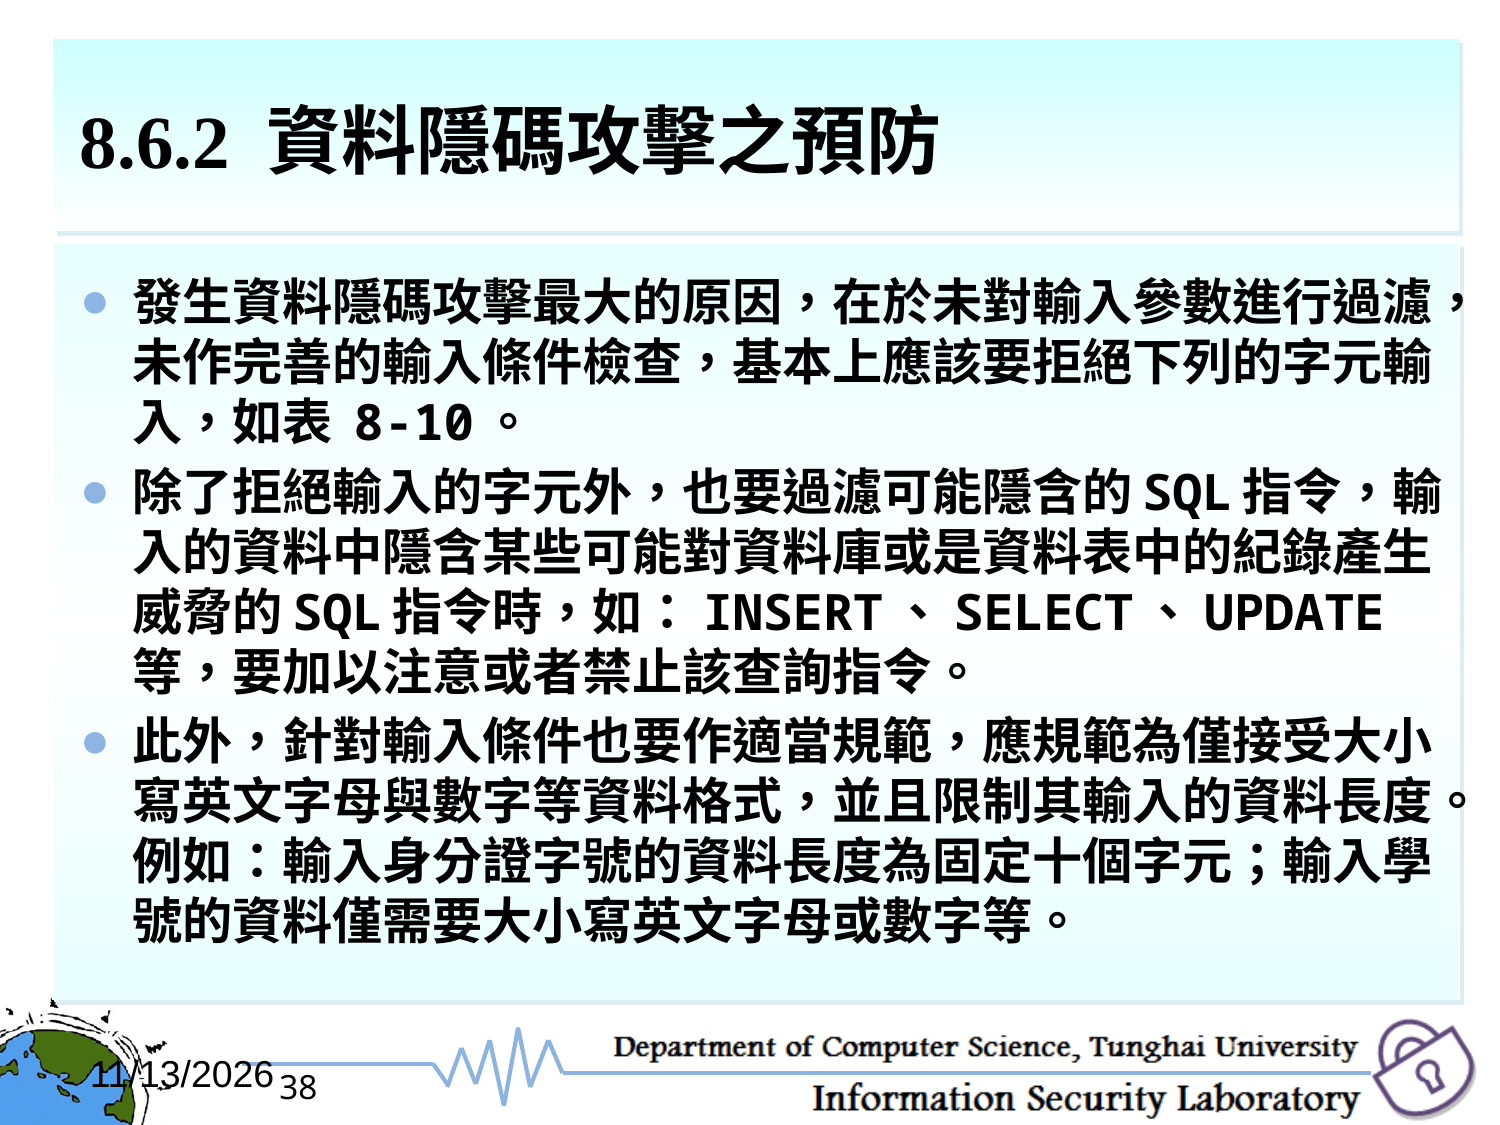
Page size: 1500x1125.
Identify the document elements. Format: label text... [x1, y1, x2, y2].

list 發生資料隱碼攻擊最大的原因，在於未對輸入參數進行過濾，未作完善的輸入條件檢查，基本上應該要拒絕下列的字元輸入，如表 8-10。 除了拒絕輸入的字元外，也要過濾可能隱含的SQL指令，輸入的資料中隱含某些可能對資料庫或是資料表中的紀錄產生威脅的SQL指令時，如：INSERT、SELECT、UPDATE等，要加以注意或者禁止該查詢指令。 此外，針對輸入條件也要作適當規範，應規範為僅接受大小寫英文字母與數字等資料格式，並且限制其輸入的資料長度。例如：輸入身分證字號的資料長度為固定十個字元；輸入學號的資料僅需要大小寫英文字母或數字等。 [64, 262, 1459, 1005]
picture [601, 1026, 1365, 1071]
slide_number 38 [253, 1058, 333, 1125]
picture [0, 984, 184, 1125]
title 8.6.2 資料隱碼攻擊之預防 [64, 45, 1449, 233]
picture [1371, 1017, 1481, 1124]
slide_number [75, 1042, 425, 1103]
picture [809, 1076, 1369, 1124]
